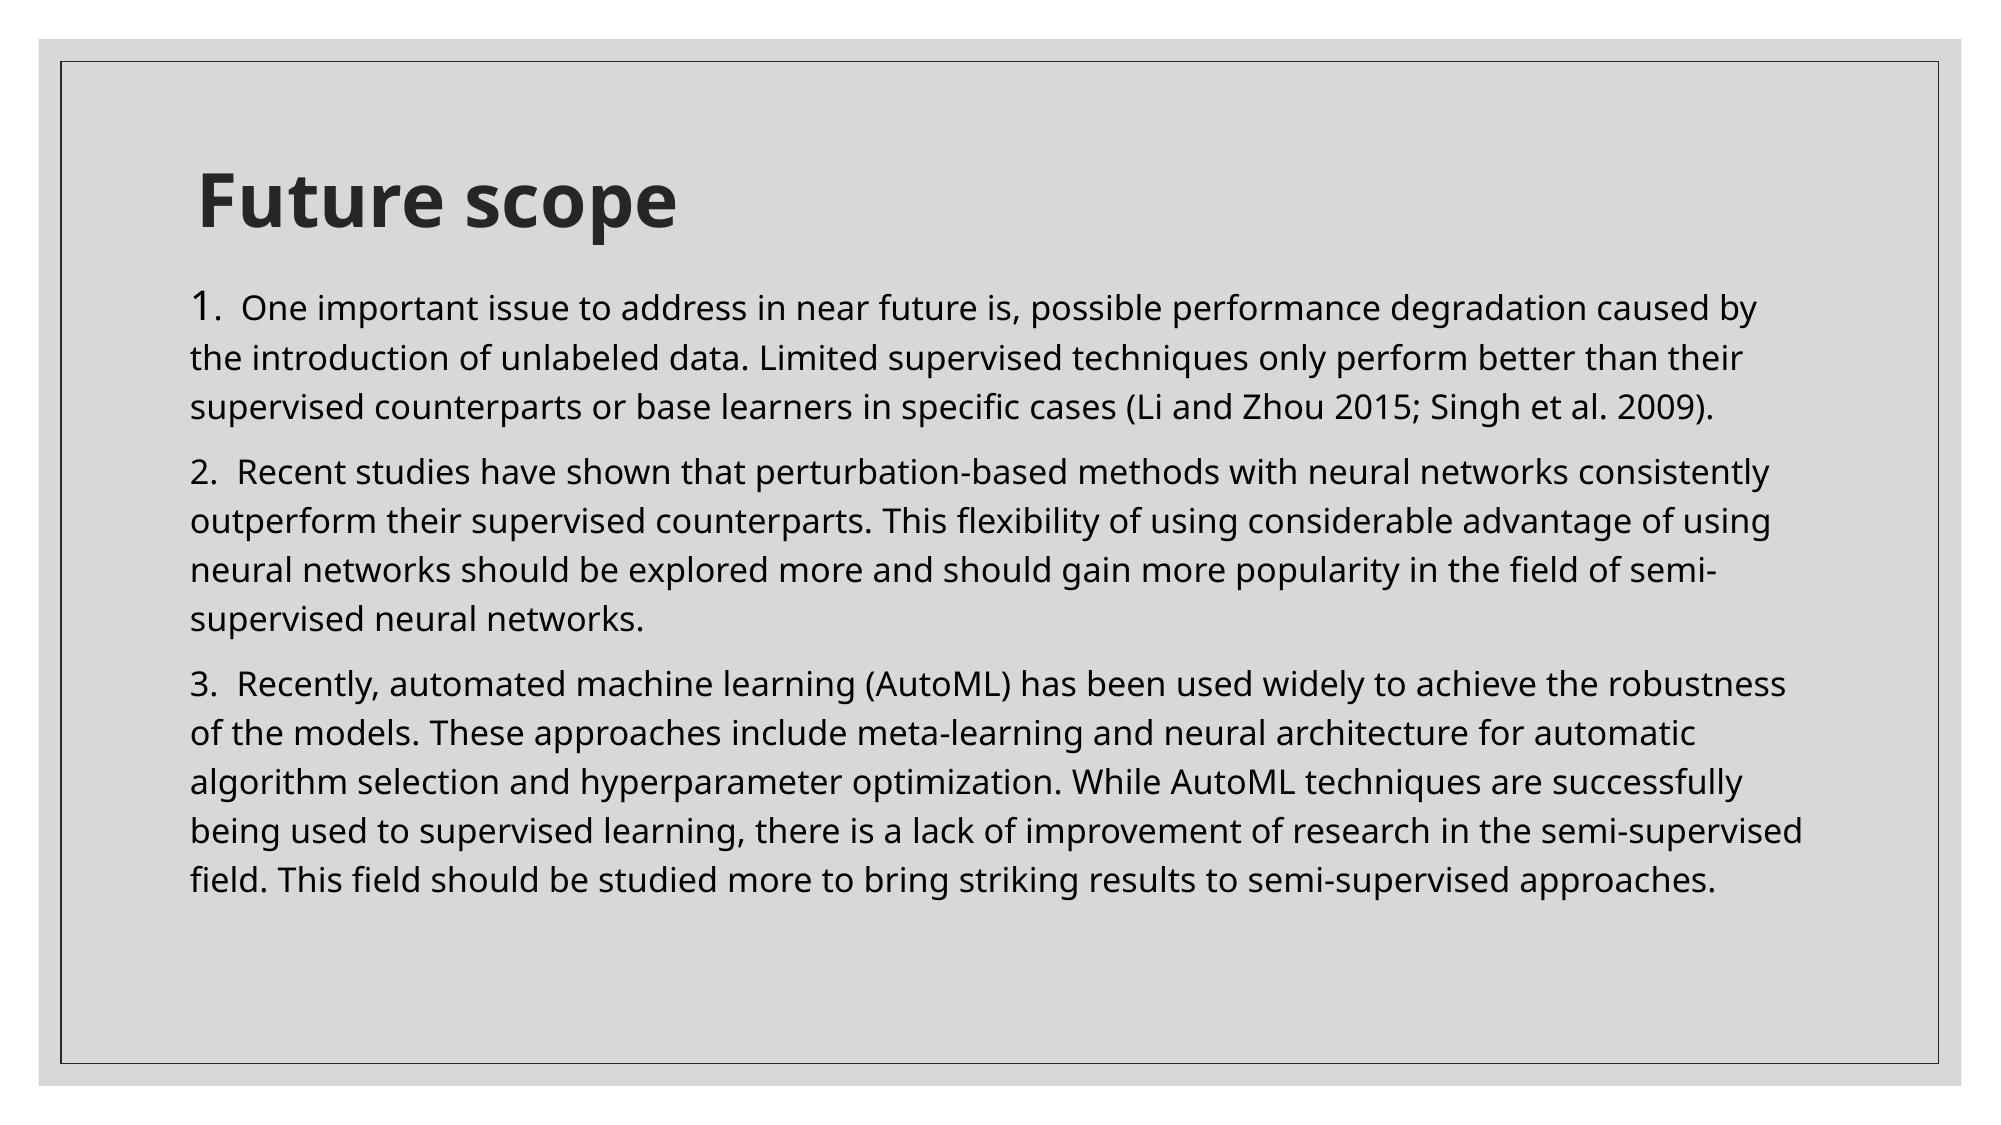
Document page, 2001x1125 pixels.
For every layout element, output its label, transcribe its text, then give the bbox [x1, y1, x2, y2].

list 1. One important issue to address in near future is, possible performance degradation caused by the introduction of unlabeled data. Limited supervised techniques only perform better than their supervised counterparts or base learners in specific cases (Li and Zhou 2015; Singh et al. 2009). 2. Recent studies have shown that perturbation-based methods with neural networks consistently outperform their supervised counterparts. This flexibility of using considerable advantage of using neural networks should be explored more and should gain more popularity in the field of semi-supervised neural networks. 3. Recently, automated machine learning (AutoML) has been used widely to achieve the robustness of the models. These approaches include meta-learning and neural architecture for automatic algorithm selection and hyperparameter optimization. While AutoML techniques are successfully being used to supervised learning, there is a lack of improvement of research in the semi-supervised field. This field should be studied more to bring striking results to semi-supervised approaches. [174, 261, 1825, 961]
title Future scope [181, 156, 1832, 332]
